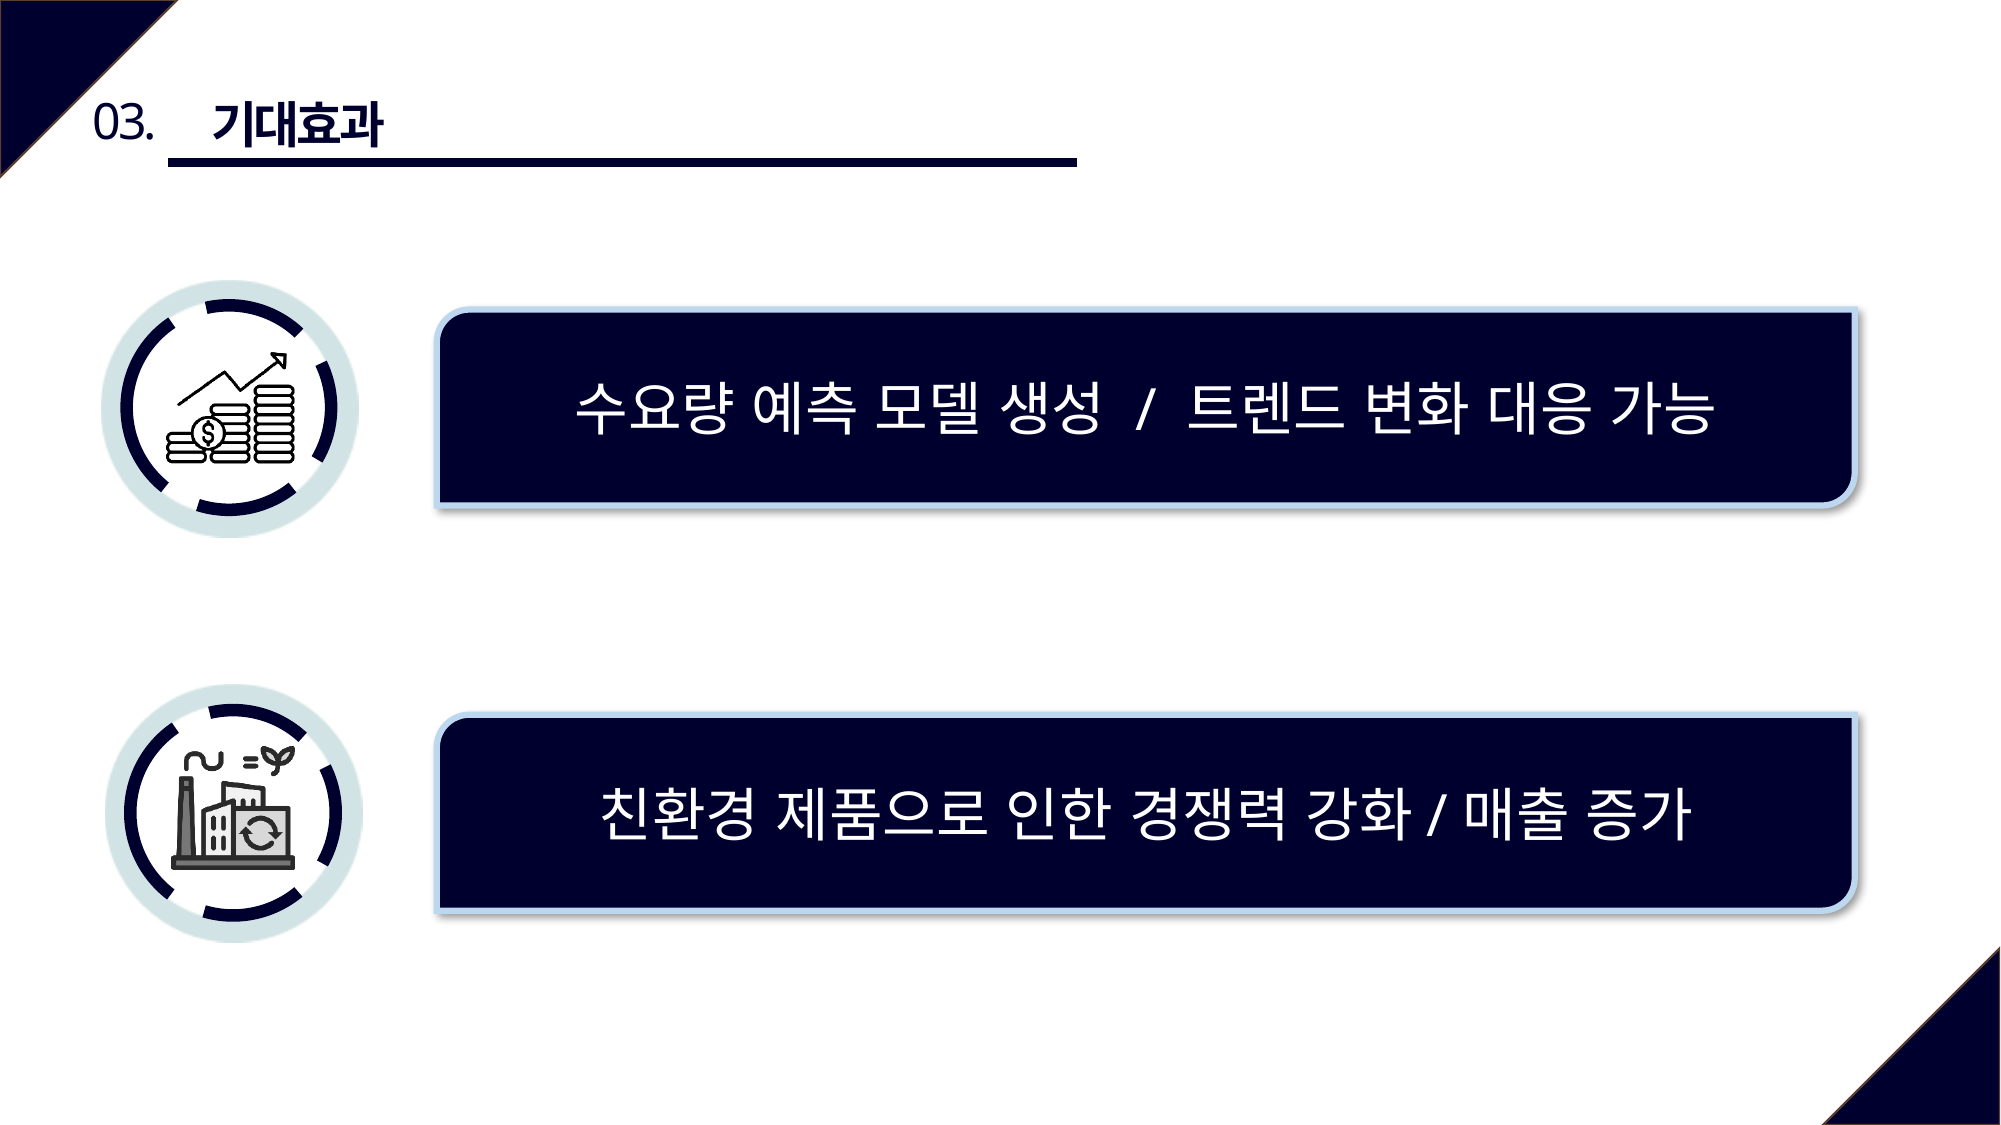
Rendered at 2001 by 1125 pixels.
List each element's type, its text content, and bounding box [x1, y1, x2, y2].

picture [104, 684, 363, 943]
text_box 수요량 예측 모델 생성 / 트렌드 변화 대응 가능 [435, 308, 1856, 507]
text_box 기대효과 [170, 86, 401, 162]
text_box 03. [78, 81, 172, 157]
picture [101, 280, 359, 538]
text_box 친환경 제품으로 인한 경쟁력 강화/매출 증가 [435, 713, 1856, 912]
